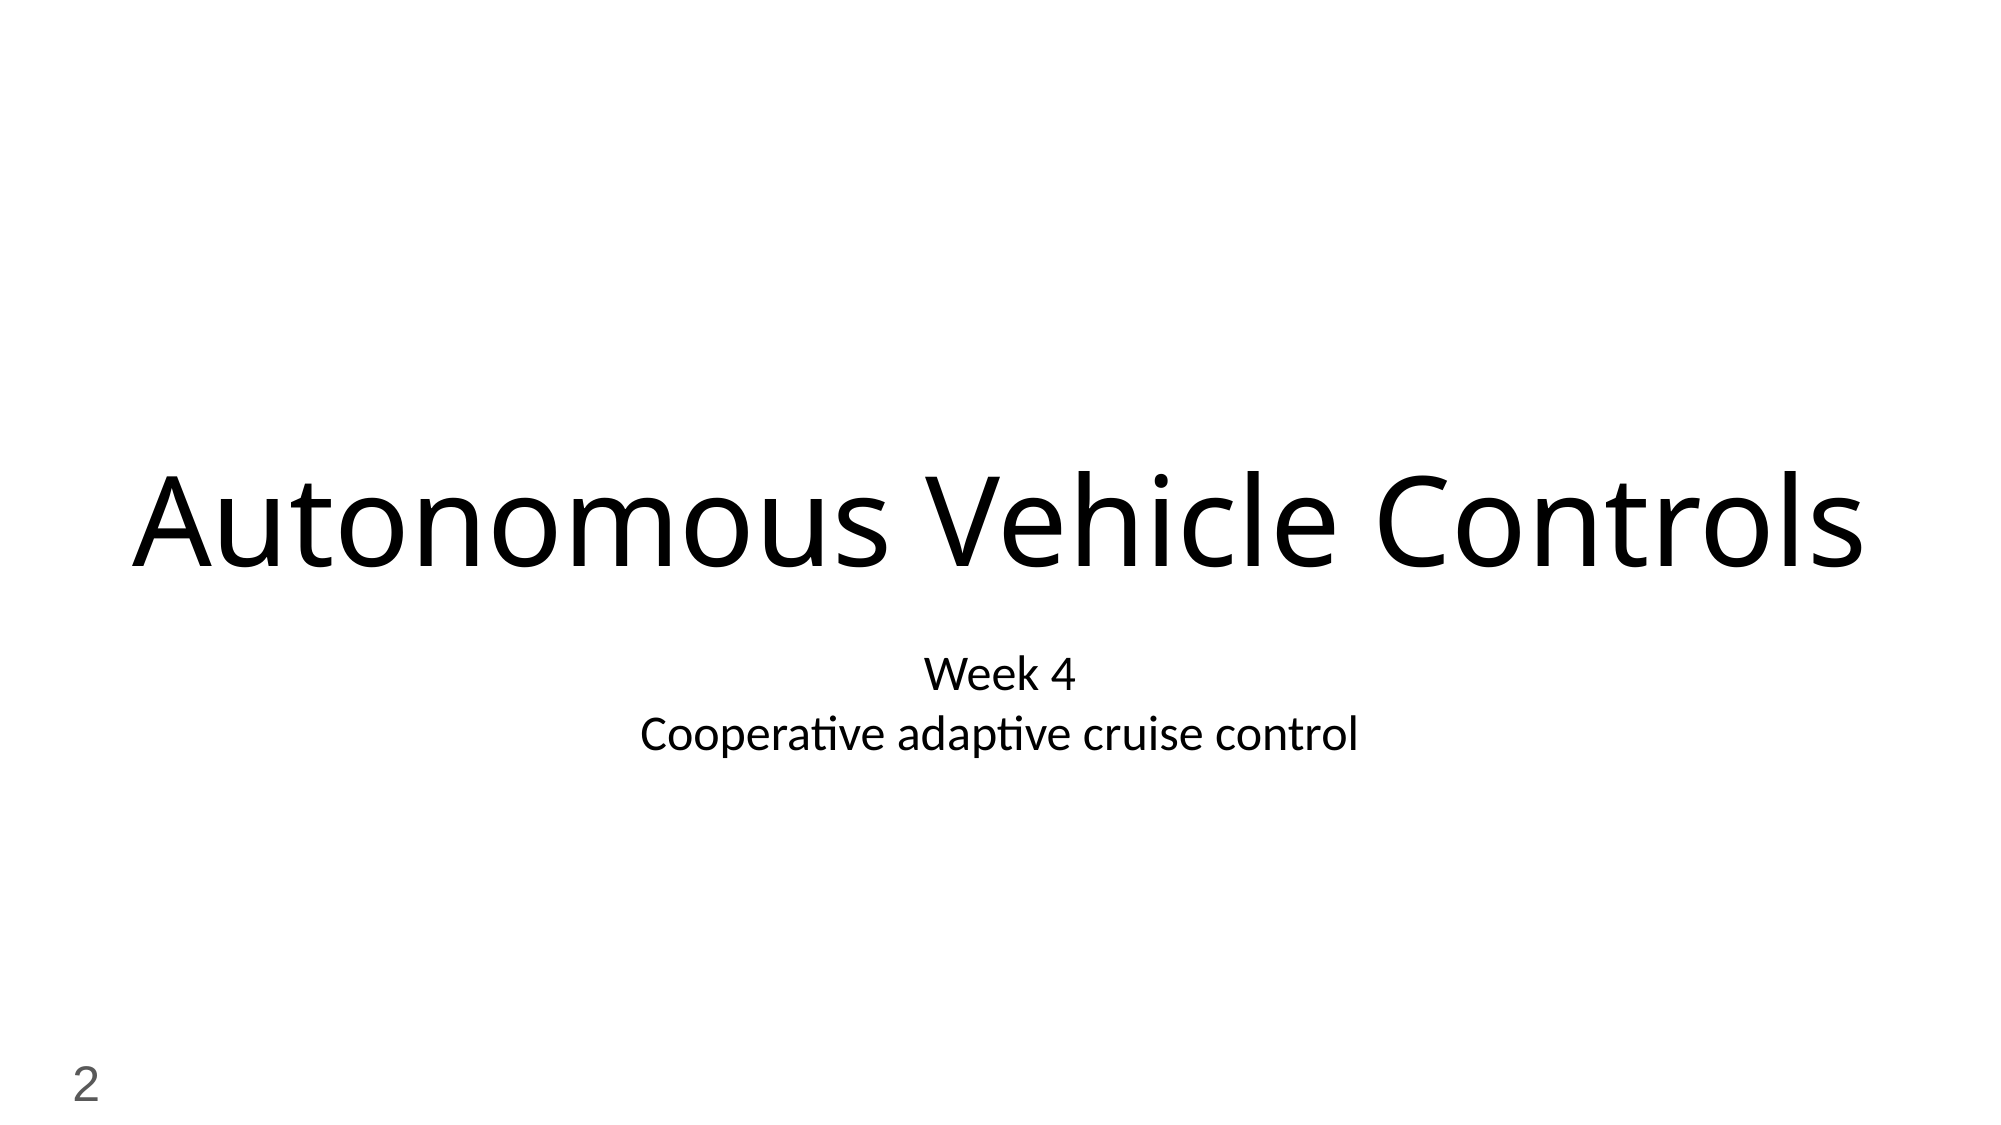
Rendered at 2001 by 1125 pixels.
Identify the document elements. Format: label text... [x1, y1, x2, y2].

title Autonomous Vehicle Controls [68, 162, 1932, 612]
slide_number 2 [0, 1038, 120, 1125]
subtitle Week 4 Cooperative adaptive cruise control [68, 619, 1932, 956]
